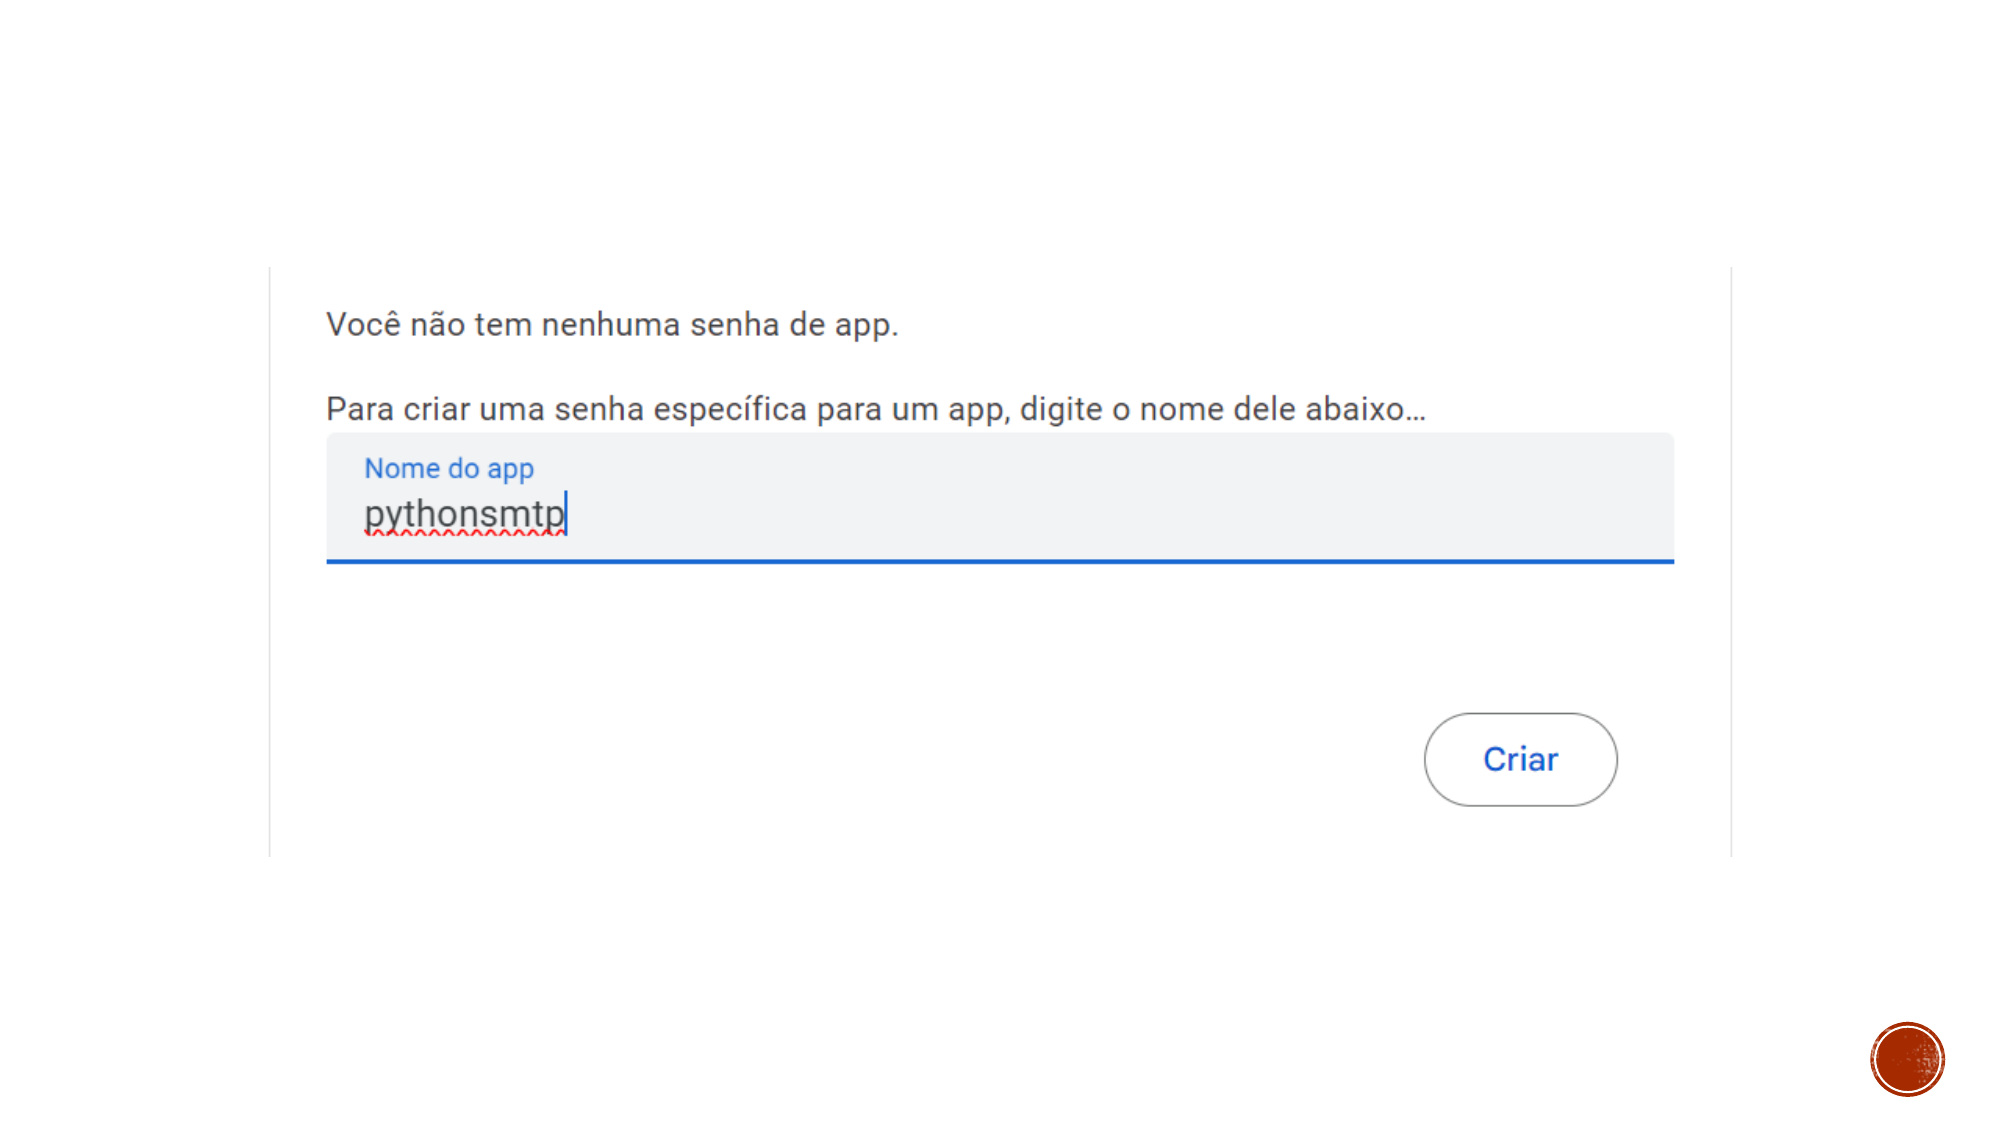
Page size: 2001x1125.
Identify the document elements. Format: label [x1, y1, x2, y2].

picture [266, 268, 1734, 857]
